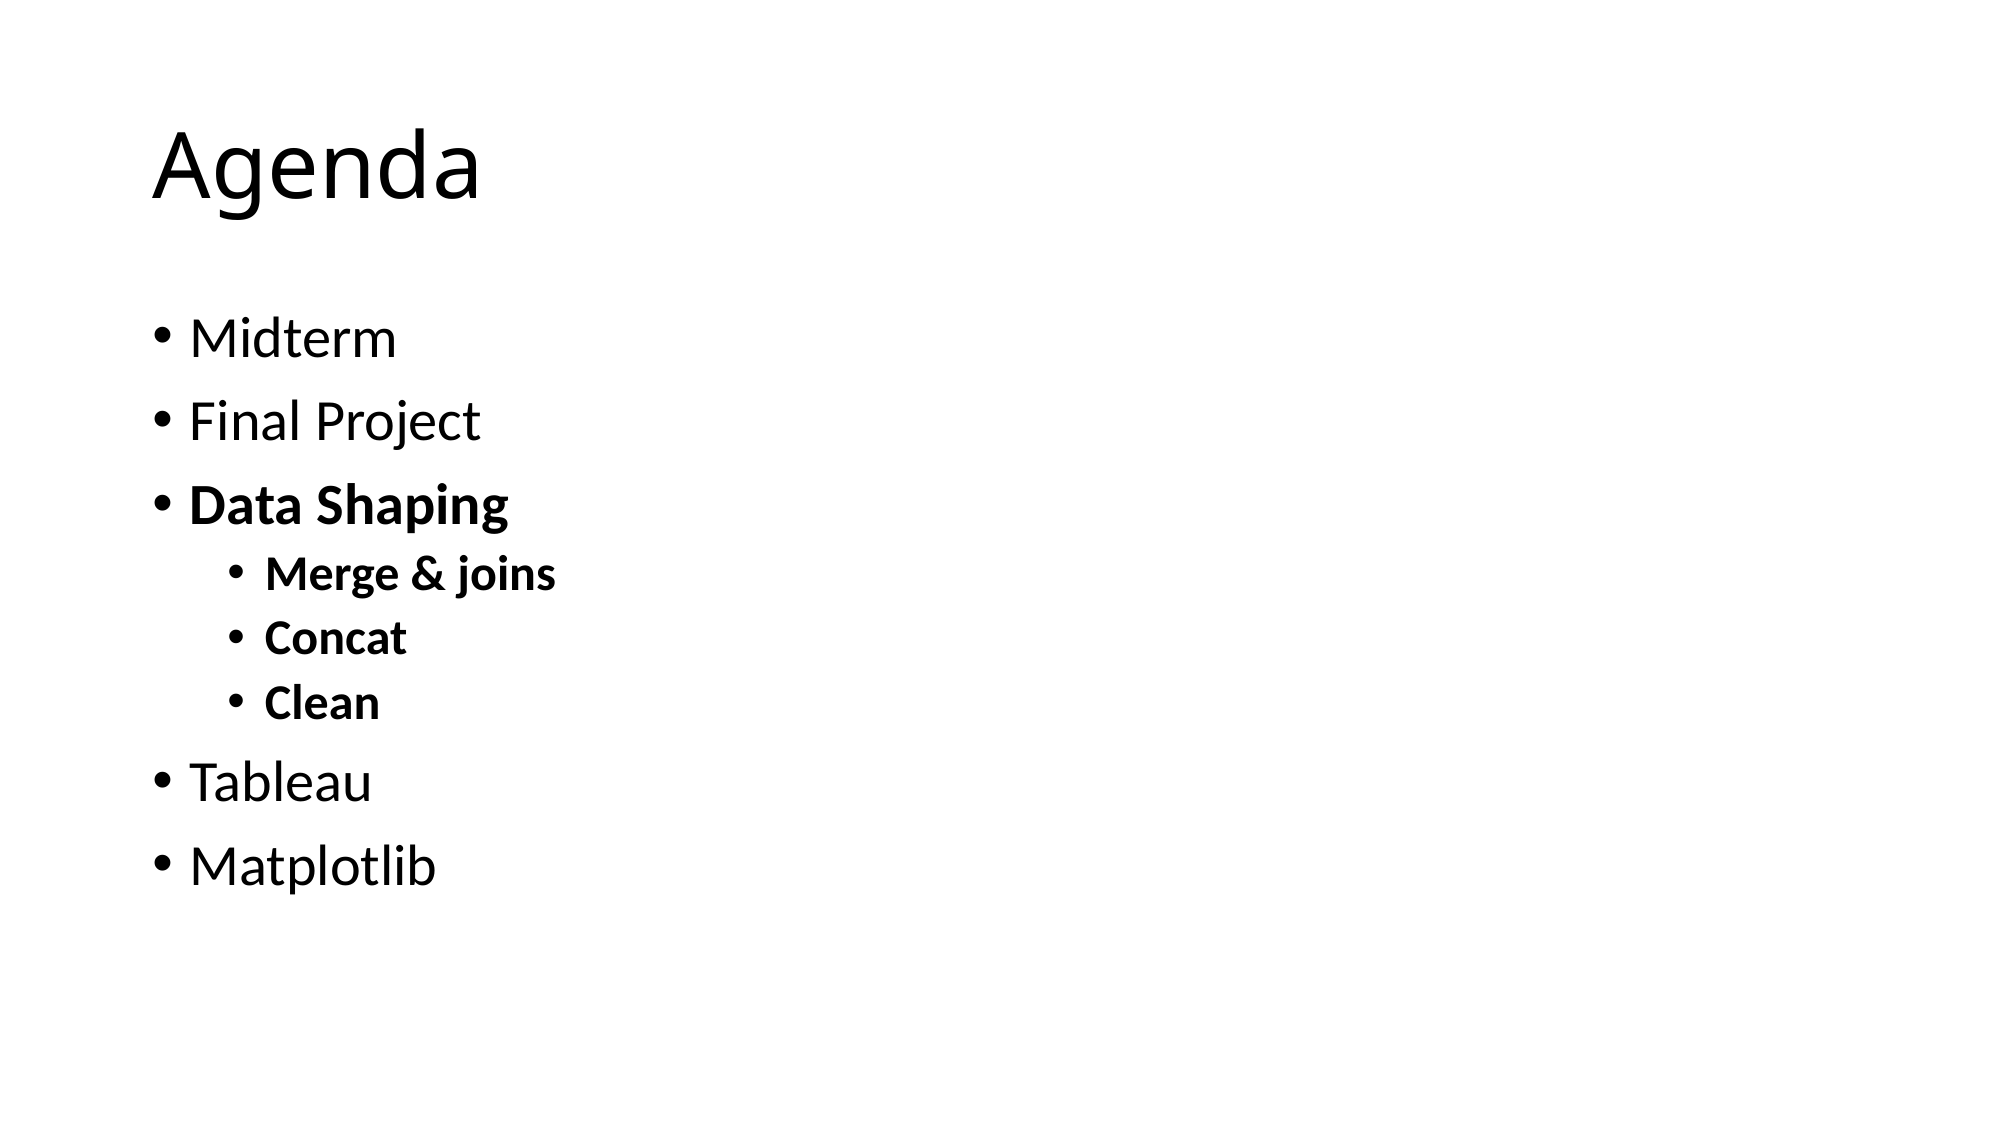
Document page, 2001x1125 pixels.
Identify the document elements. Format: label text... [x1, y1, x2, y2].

list Midterm Final Project Data Shaping Merge & joins Concat Clean Tableau Matplotlib [137, 299, 1863, 1014]
title Agenda [137, 59, 1863, 278]
